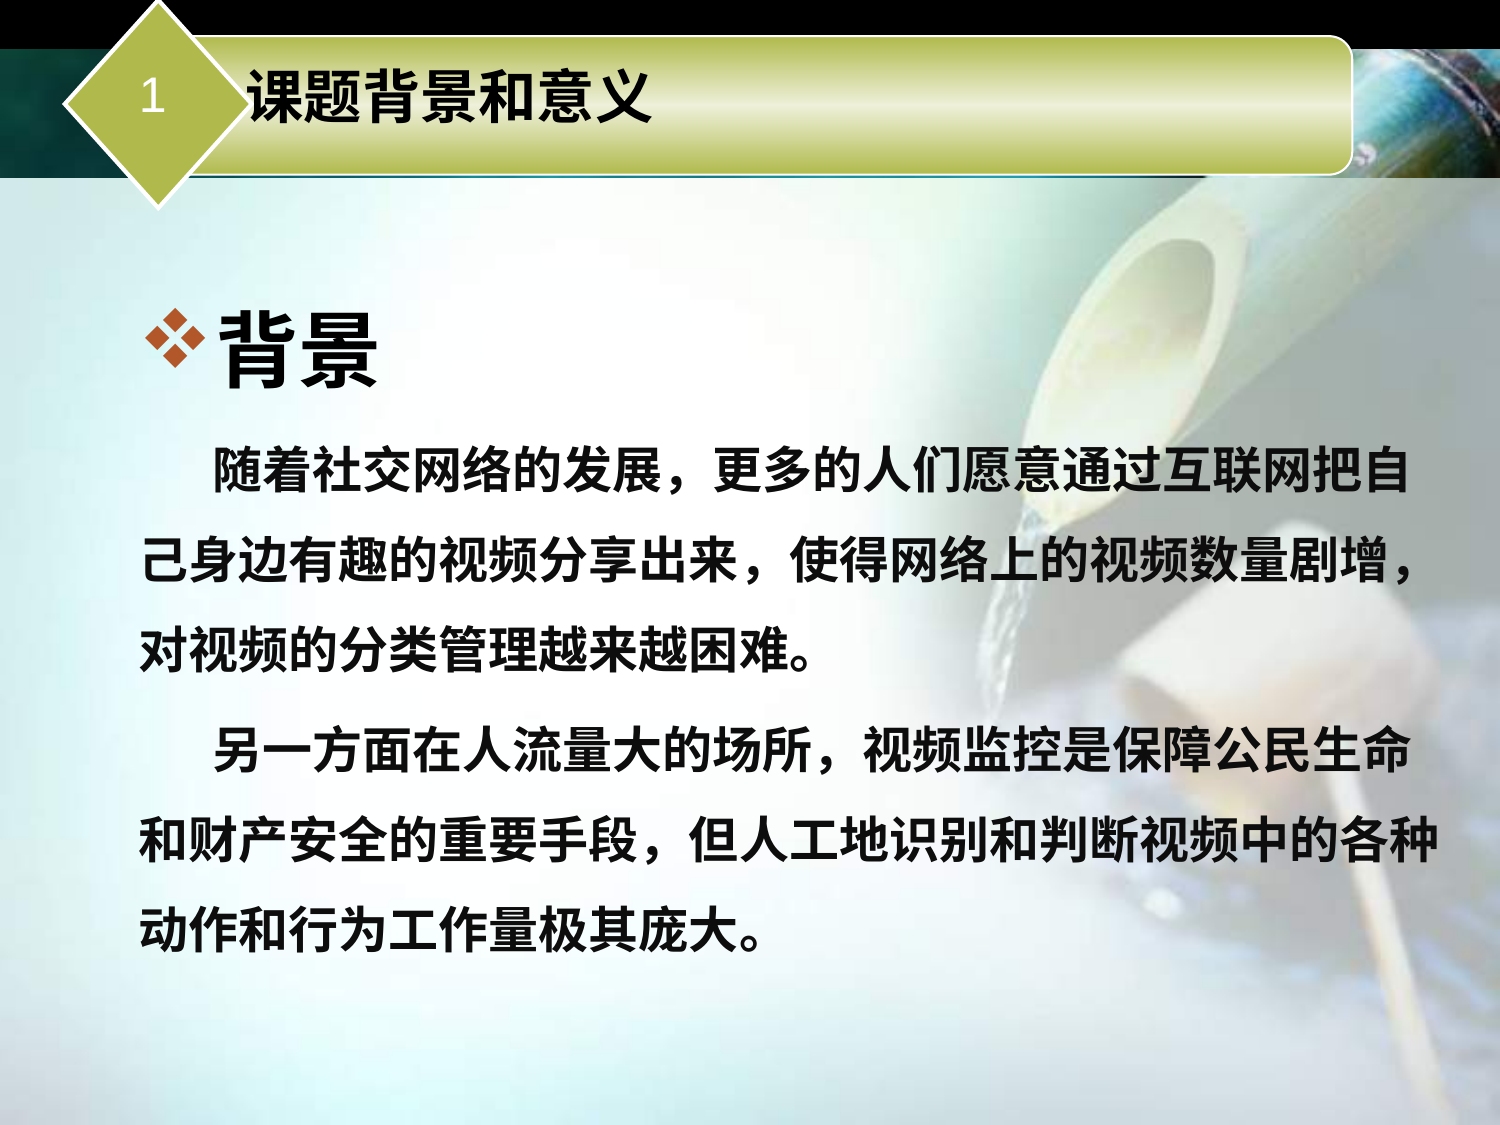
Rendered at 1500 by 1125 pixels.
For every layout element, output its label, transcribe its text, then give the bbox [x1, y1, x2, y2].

list 背景 随着社交网络的发展，更多的人们愿意通过互联网把自己身边有趣的视频分享出来，使得网络上的视频数量剧增，对视频的分类管理越来越困难。 另一方面在人流量大的场所，视频监控是保障公民生命和财产安全的重要手段，但人工地识别和判断视频中的各种动作和行为工作量极其庞大。 [123, 290, 1472, 1083]
picture [0, 49, 1500, 1125]
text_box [64, 0, 1353, 209]
